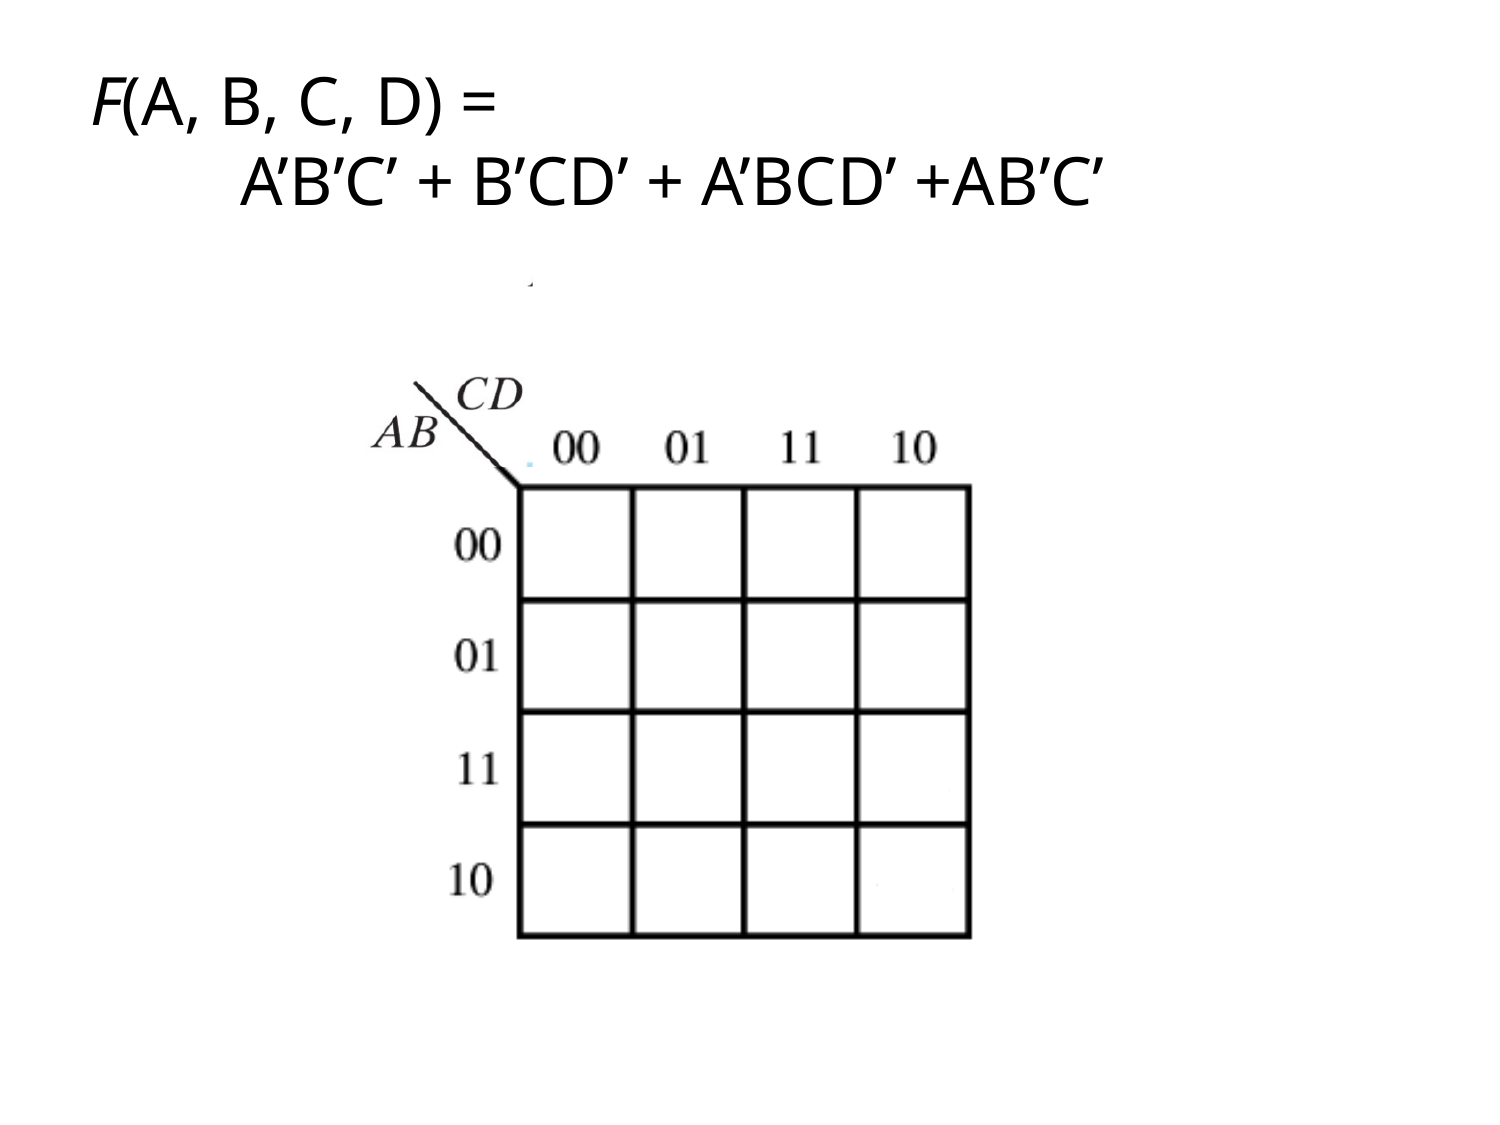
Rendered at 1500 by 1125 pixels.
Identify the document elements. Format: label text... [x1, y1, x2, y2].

title F(A, B, C, D) = A’B’C’ + B’CD’ + A’BCD’ +AB’C’ [75, 45, 1425, 233]
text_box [246, 228, 1210, 1097]
picture [346, 262, 533, 467]
